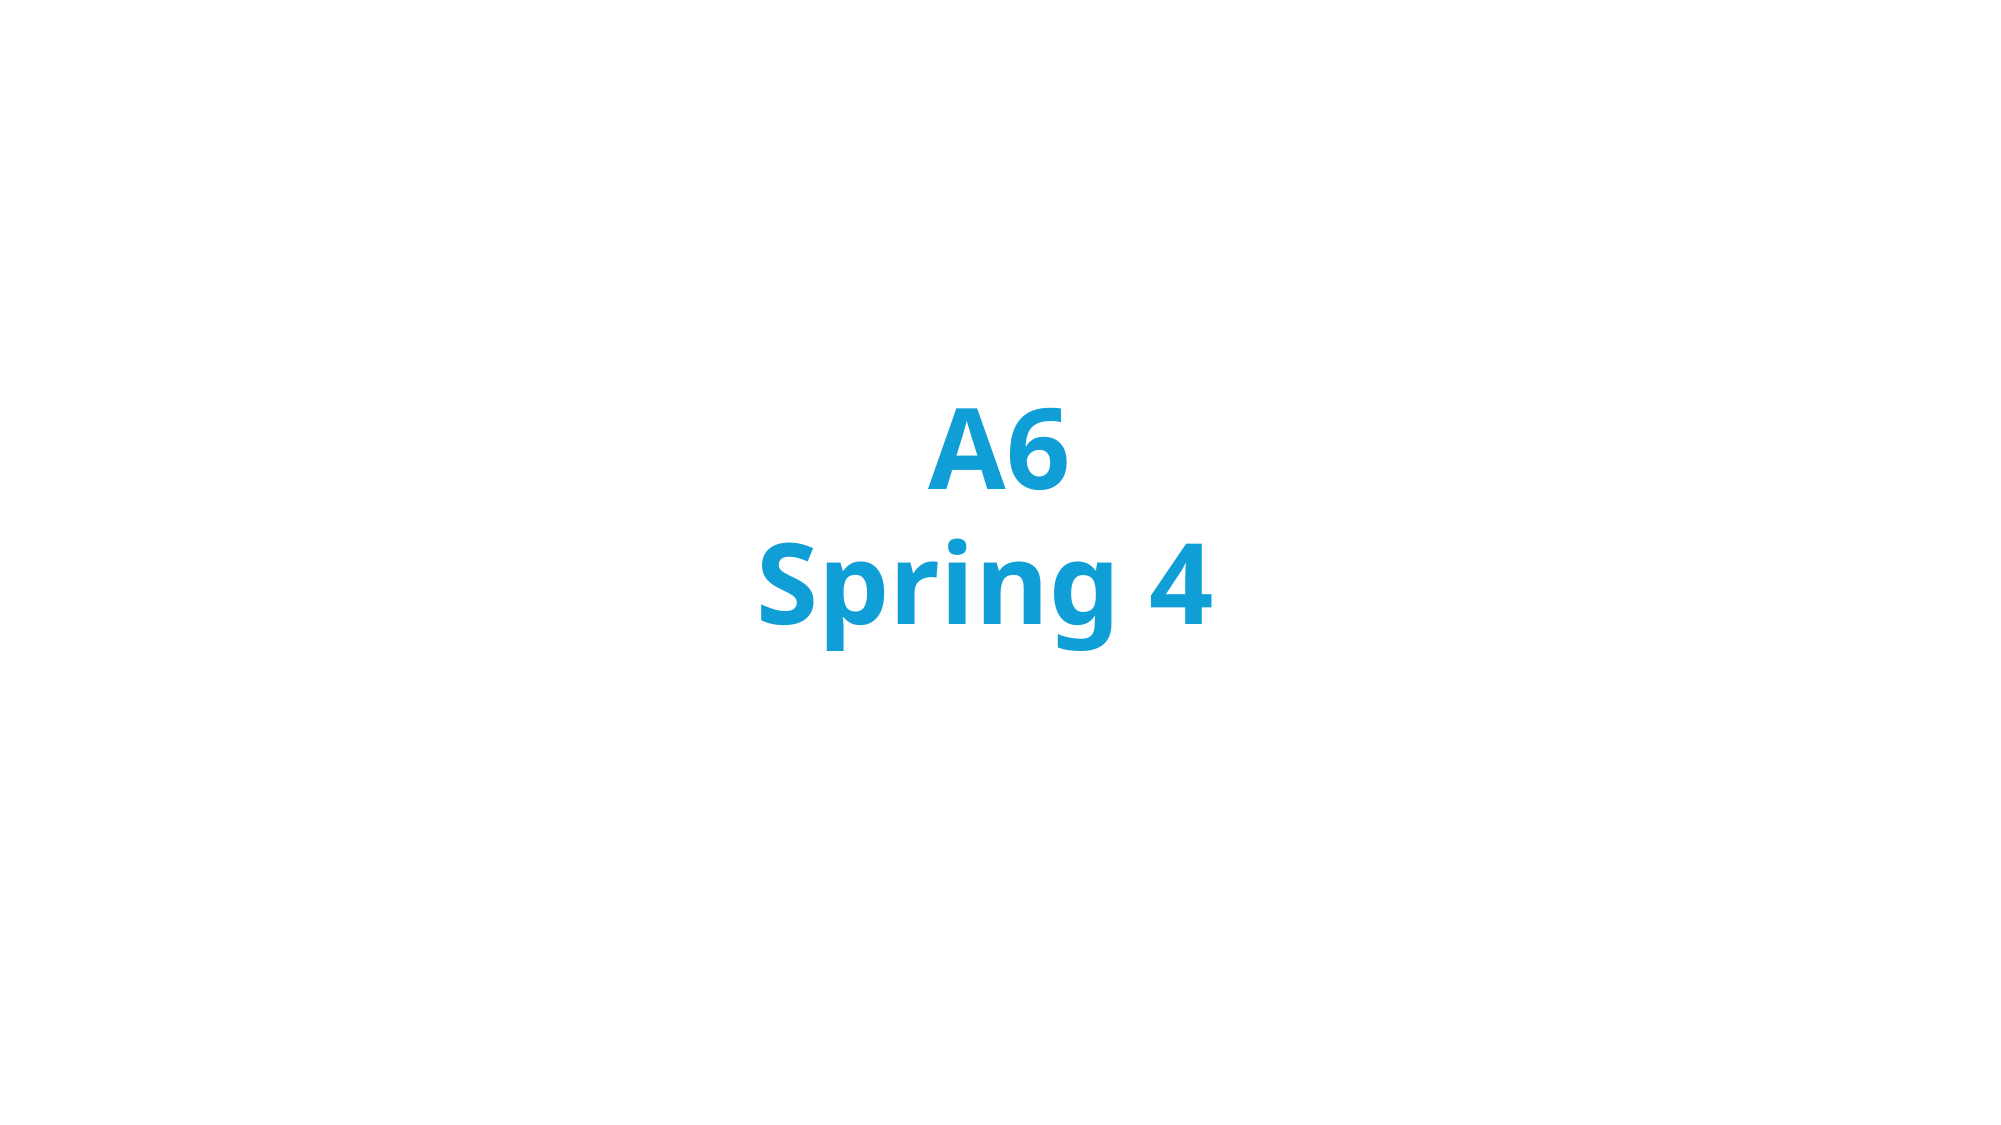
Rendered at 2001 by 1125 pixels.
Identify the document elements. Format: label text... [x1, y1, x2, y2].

text_box A6 Spring 4 [741, 369, 1259, 790]
